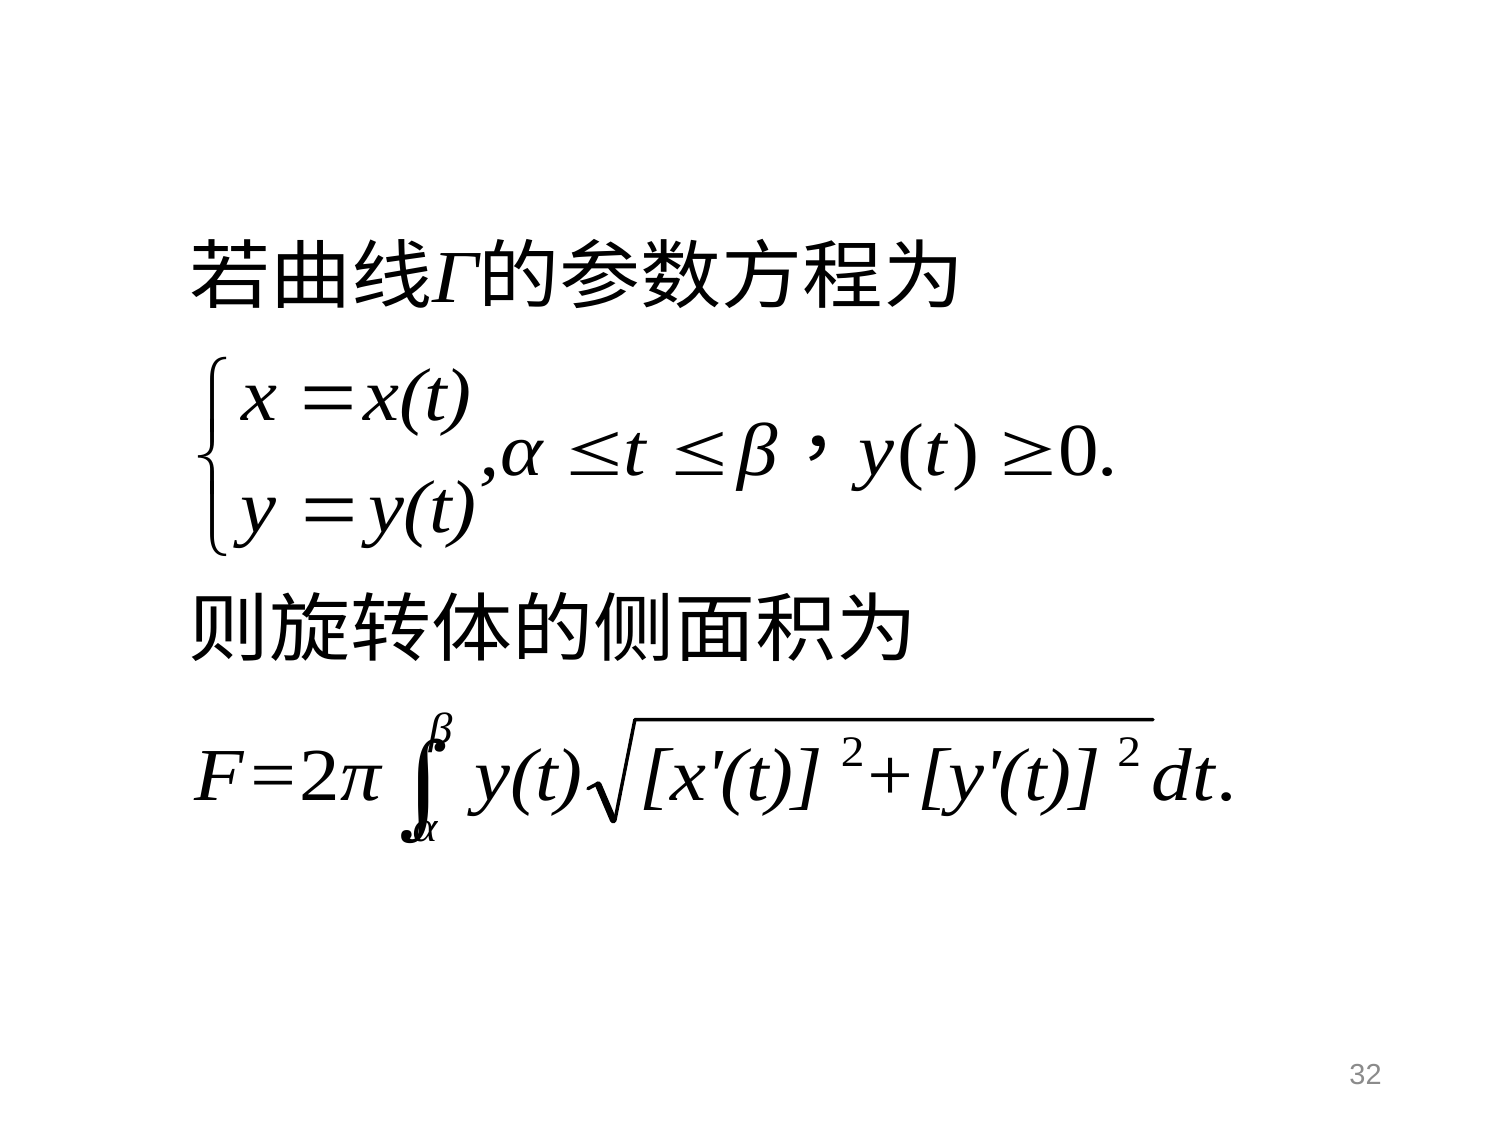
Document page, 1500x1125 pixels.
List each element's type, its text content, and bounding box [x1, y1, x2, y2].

slide_number 32 [1059, 1042, 1397, 1103]
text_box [179, 223, 1248, 859]
